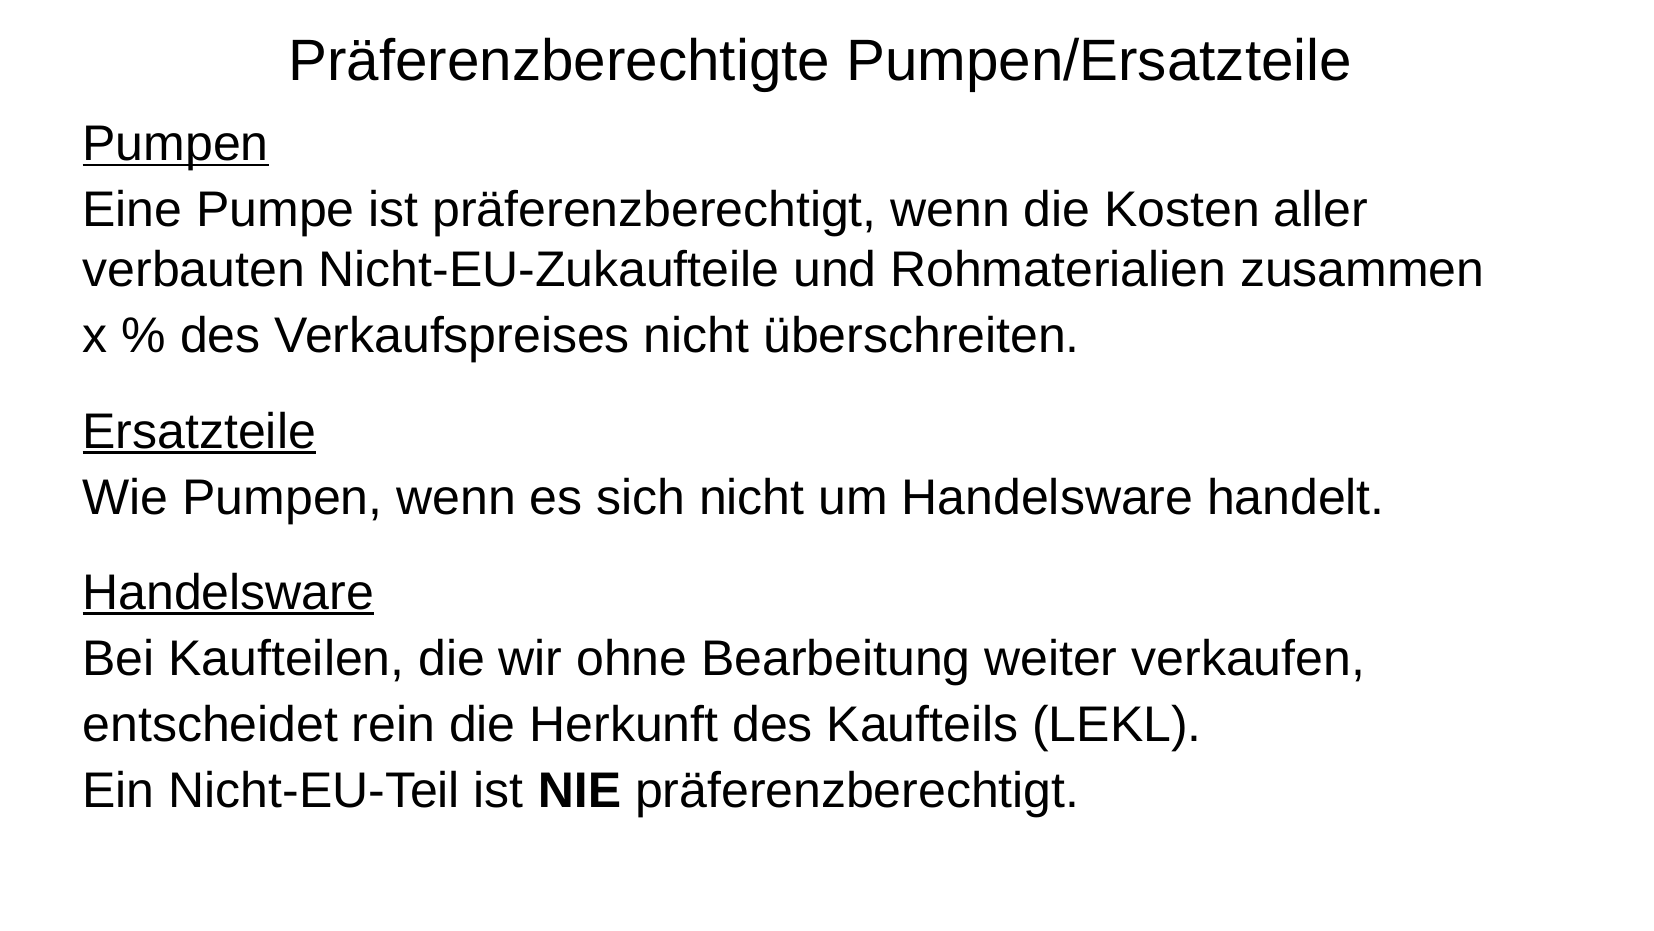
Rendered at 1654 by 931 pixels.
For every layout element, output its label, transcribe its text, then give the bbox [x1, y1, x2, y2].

title Präferenzberechtigte Pumpen/Ersatzteile [76, 21, 1565, 87]
subtitle Pumpen Eine Pumpe ist präferenzberechtigt, wenn die Kosten aller verbauten Nicht-EU-Zukaufteile und Rohmaterialien zusammen x % des Verkaufspreises nicht überschreiten. Ersatzteile Wie Pumpen, wenn es sich nicht um Handelsware handelt. Handelsware Bei Kaufteilen, die wir ohne Bearbeitung weiter verkaufen, entscheidet rein die Herkunft des Kaufteils (LEKL). Ein Nicht-EU-Teil ist NIE präferenzberechtigt. [82, 71, 1571, 857]
